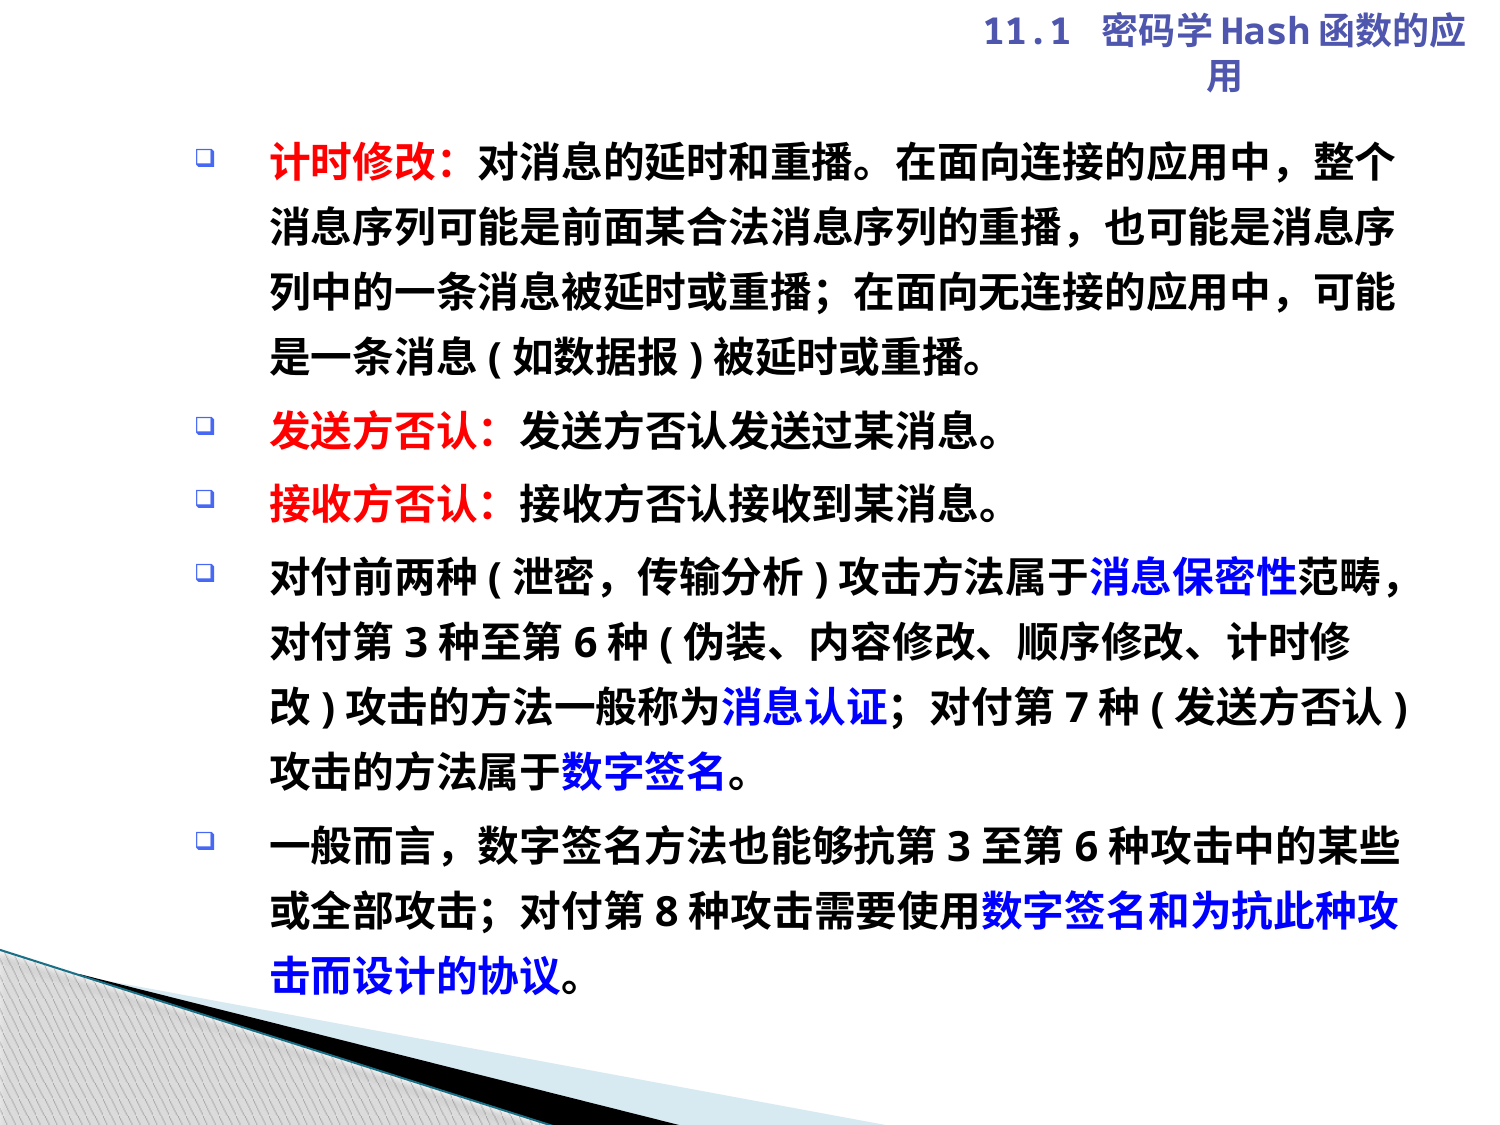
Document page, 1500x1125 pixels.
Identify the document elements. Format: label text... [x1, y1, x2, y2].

text_box 11.1 密码学Hash函数的应用 [950, 0, 1499, 104]
text_box 计时修改：对消息的延时和重播。在面向连接的应用中，整个消息序列可能是前面某合法消息序列的重播，也可能是消息序列中的一条消息被延时或重播；在面向无连接的应用中，可能是一条消息(如数据报)被延时或重播。 发送方否认：发送方否认发送过某消息。 接收方否认：接收方否认接收到某消息。 对付前两种(泄密，传输分析)攻击方法属于消息保密性范畴，对付第3种至第6种(伪装、内容修改、顺序修改、计时修改)攻击的方法一般称为消息认证；对付第7种(发送方否认)攻击的方法属于数字签名。 一般而言，数字签名方法也能够抗第3至第6种攻击中的某些或全部攻击；对付第8种攻击需要使用数字签名和为抗此种攻击而设计的协议。 [76, 113, 1427, 1071]
